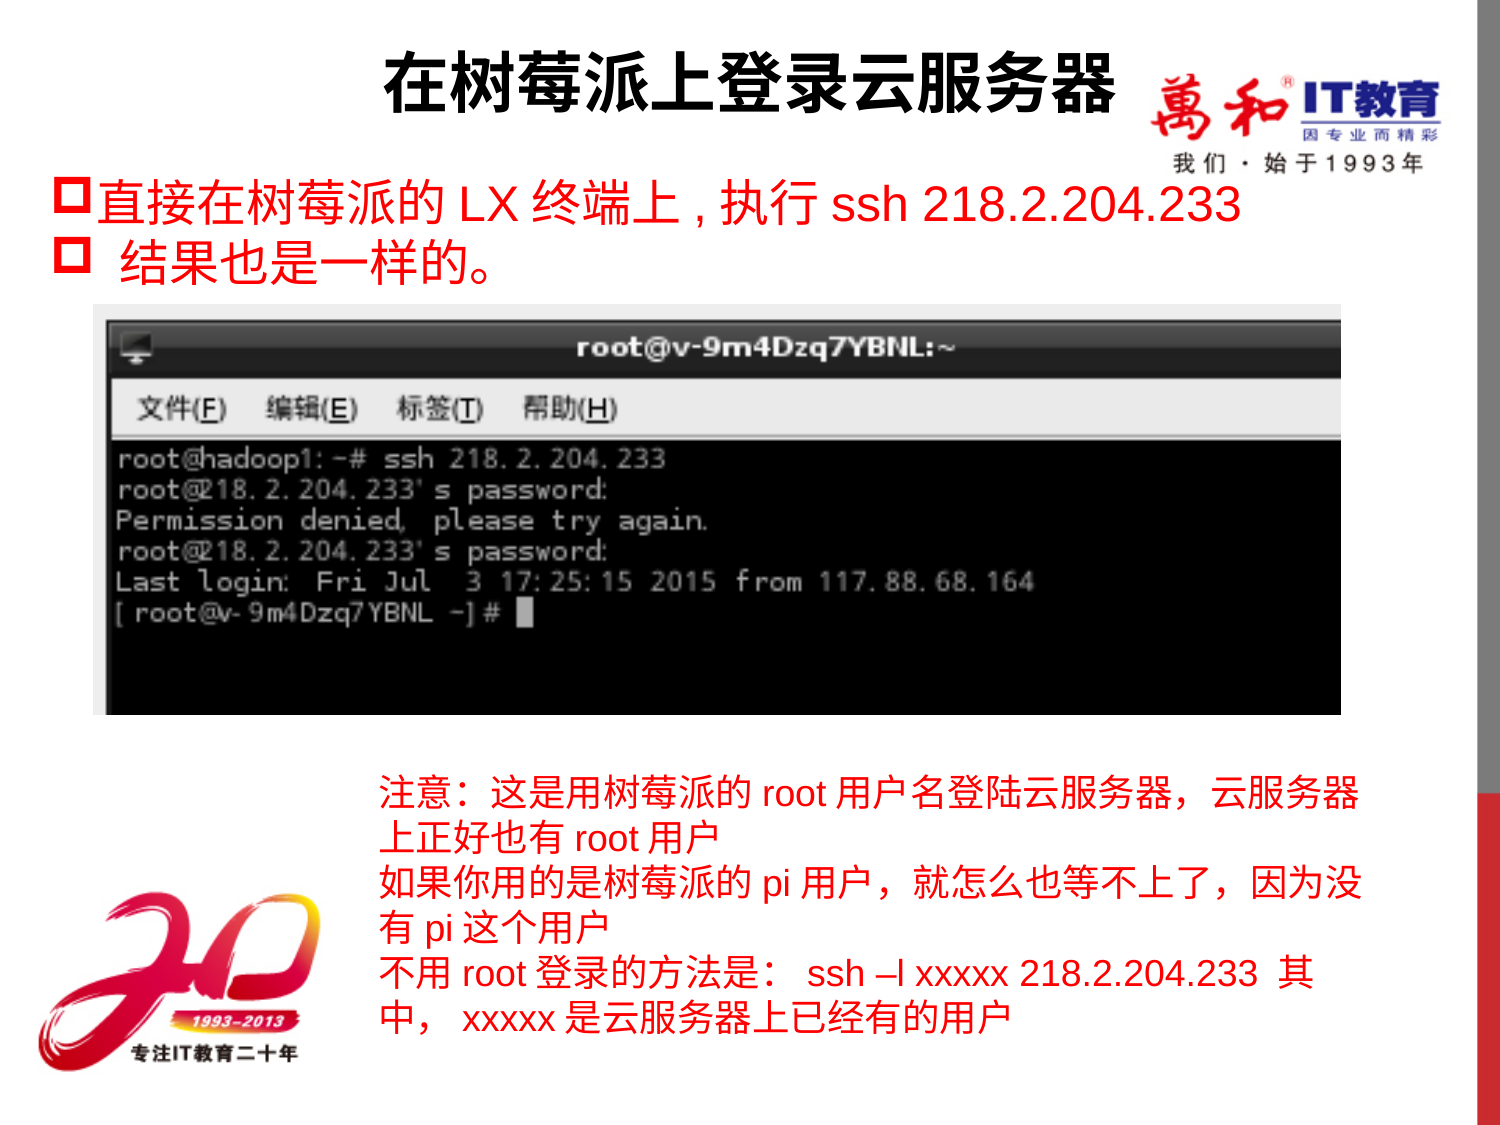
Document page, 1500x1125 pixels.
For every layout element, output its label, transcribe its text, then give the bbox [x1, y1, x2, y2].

text_box 直接在树莓派的LX终端上,执行ssh 218.2.204.233 结果也是一样的。 [35, 163, 1395, 419]
title 在树莓派上登录云服务器 [74, 37, 1426, 130]
text_box 注意：这是用树莓派的root用户名登陆云服务器，云服务器上正好也有root用户 如果你用的是树莓派的pi用户，就怎么也等不上了，因为没有pi这个用户 不用root登录的方法是：ssh –l xxxxx 218.2.204.233 其中，xxxxx是云服务器上已经有的用户 [363, 761, 1395, 1047]
picture [0, 0, 1500, 1125]
